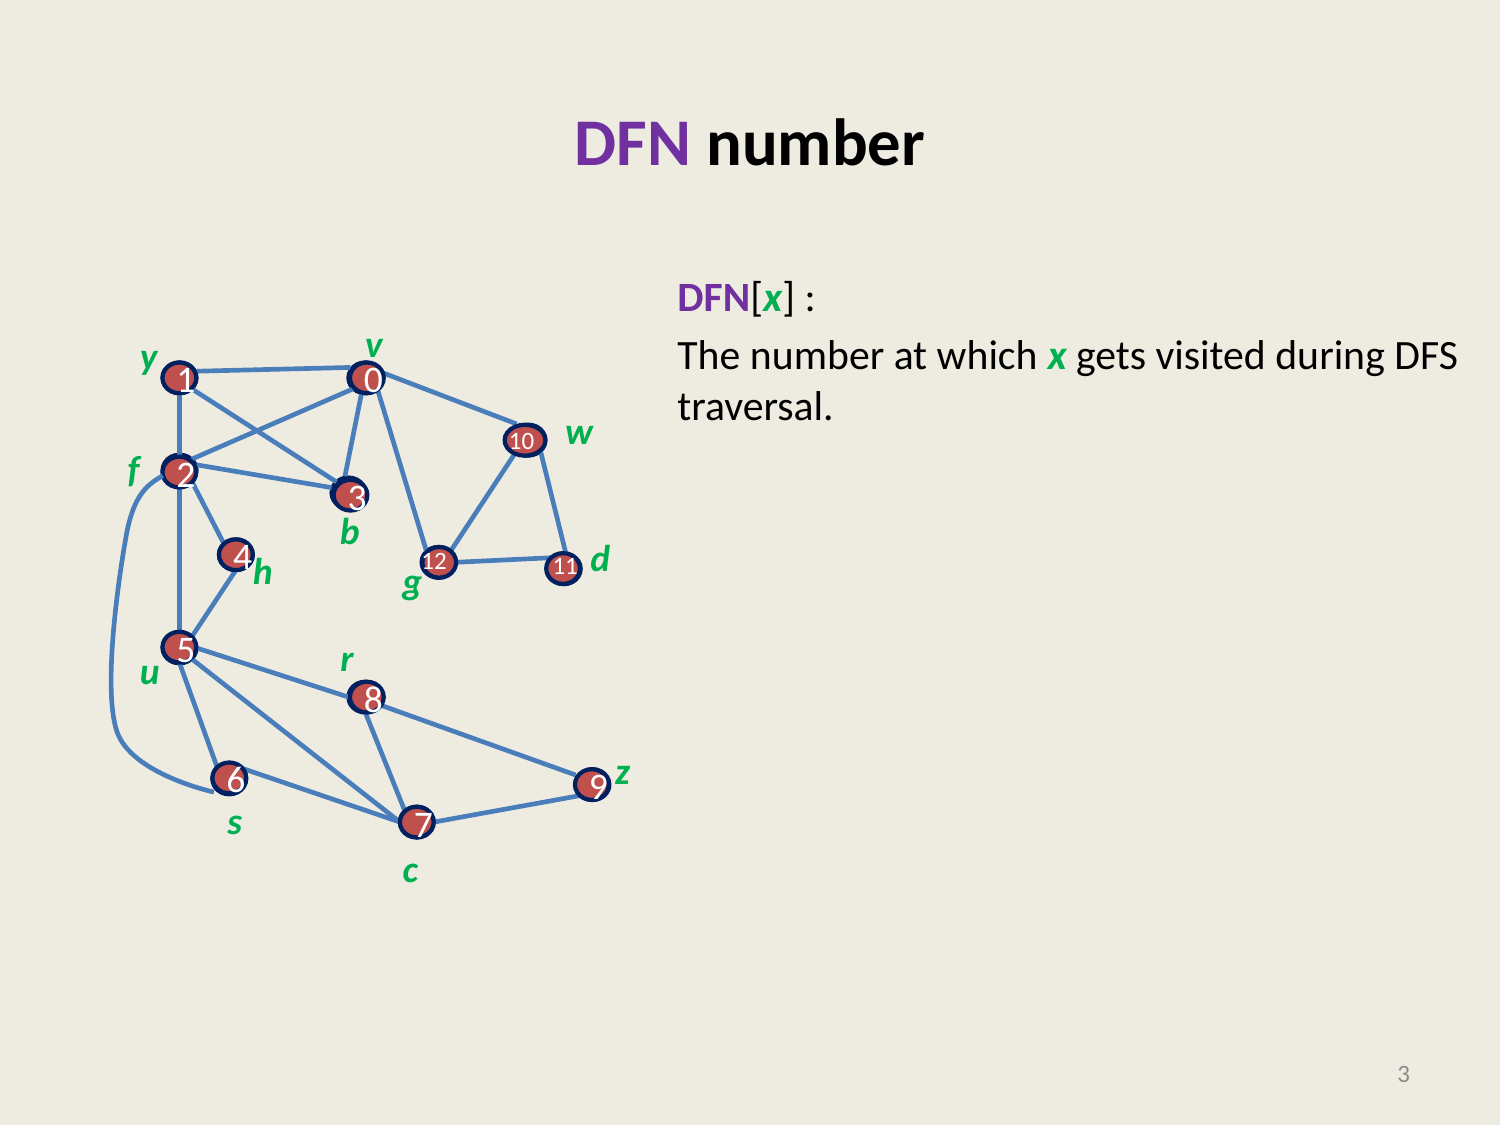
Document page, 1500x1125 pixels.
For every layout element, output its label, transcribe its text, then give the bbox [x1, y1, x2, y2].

list [75, 262, 662, 1005]
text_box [112, 312, 646, 899]
list DFN[x] : The number at which x gets visited during DFS traversal. [662, 262, 1488, 1075]
slide_number 3 [1074, 1042, 1425, 1103]
title DFN number [75, 45, 1425, 233]
